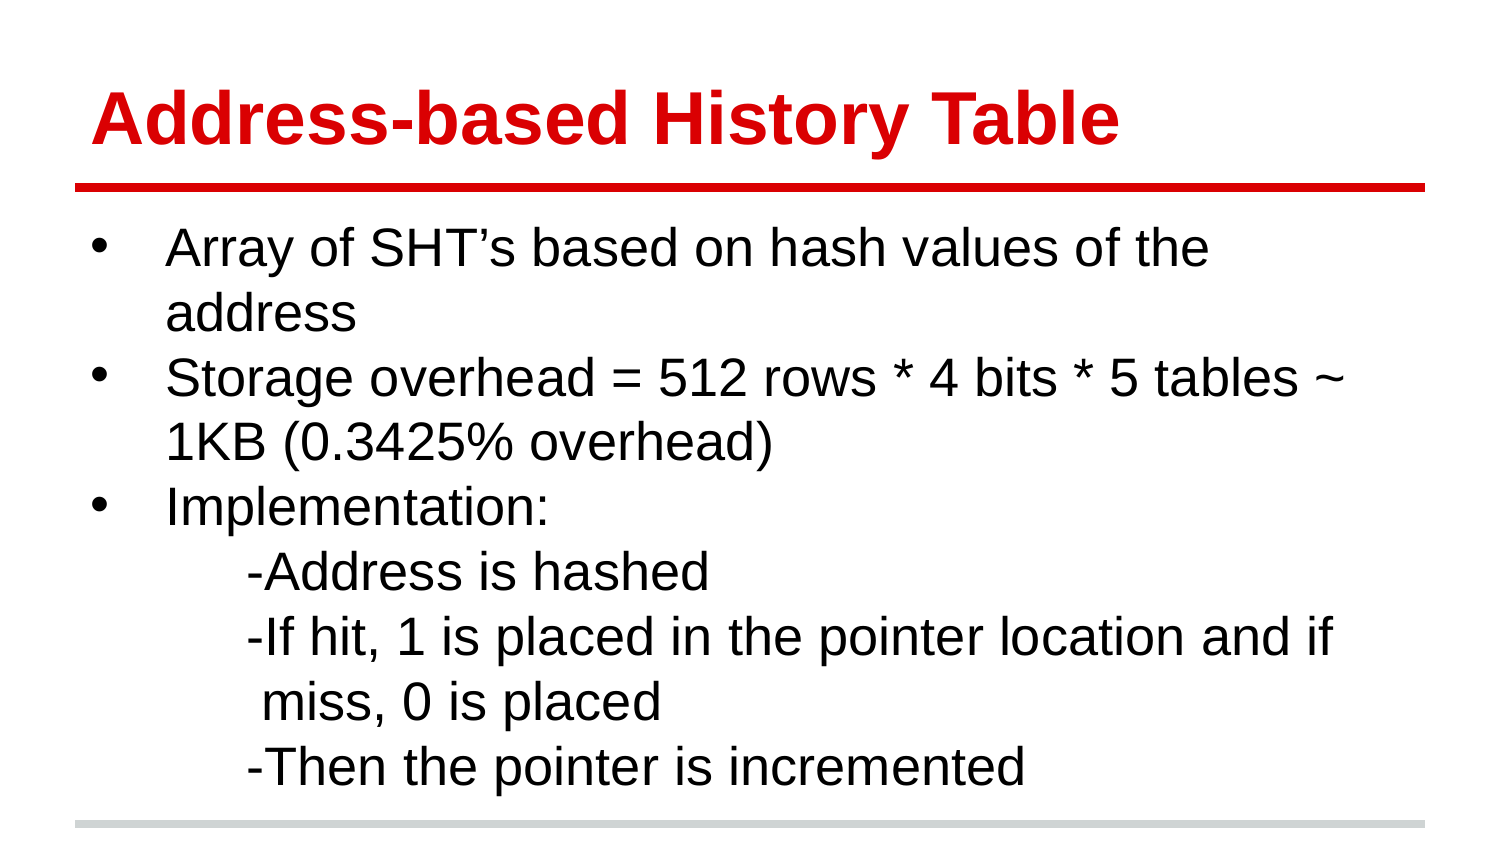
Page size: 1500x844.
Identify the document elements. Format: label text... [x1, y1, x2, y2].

title Address-based History Table [75, 33, 1425, 175]
list Array of SHT’s based on hash values of the address Storage overhead = 512 rows * 4 bits * 5 tables ~ 1KB (0.3425% overhead) Implementation: -Address is hashed -If hit, 1 is placed in the pointer location and if miss, 0 is placed -Then the pointer is incremented [75, 196, 1425, 808]
